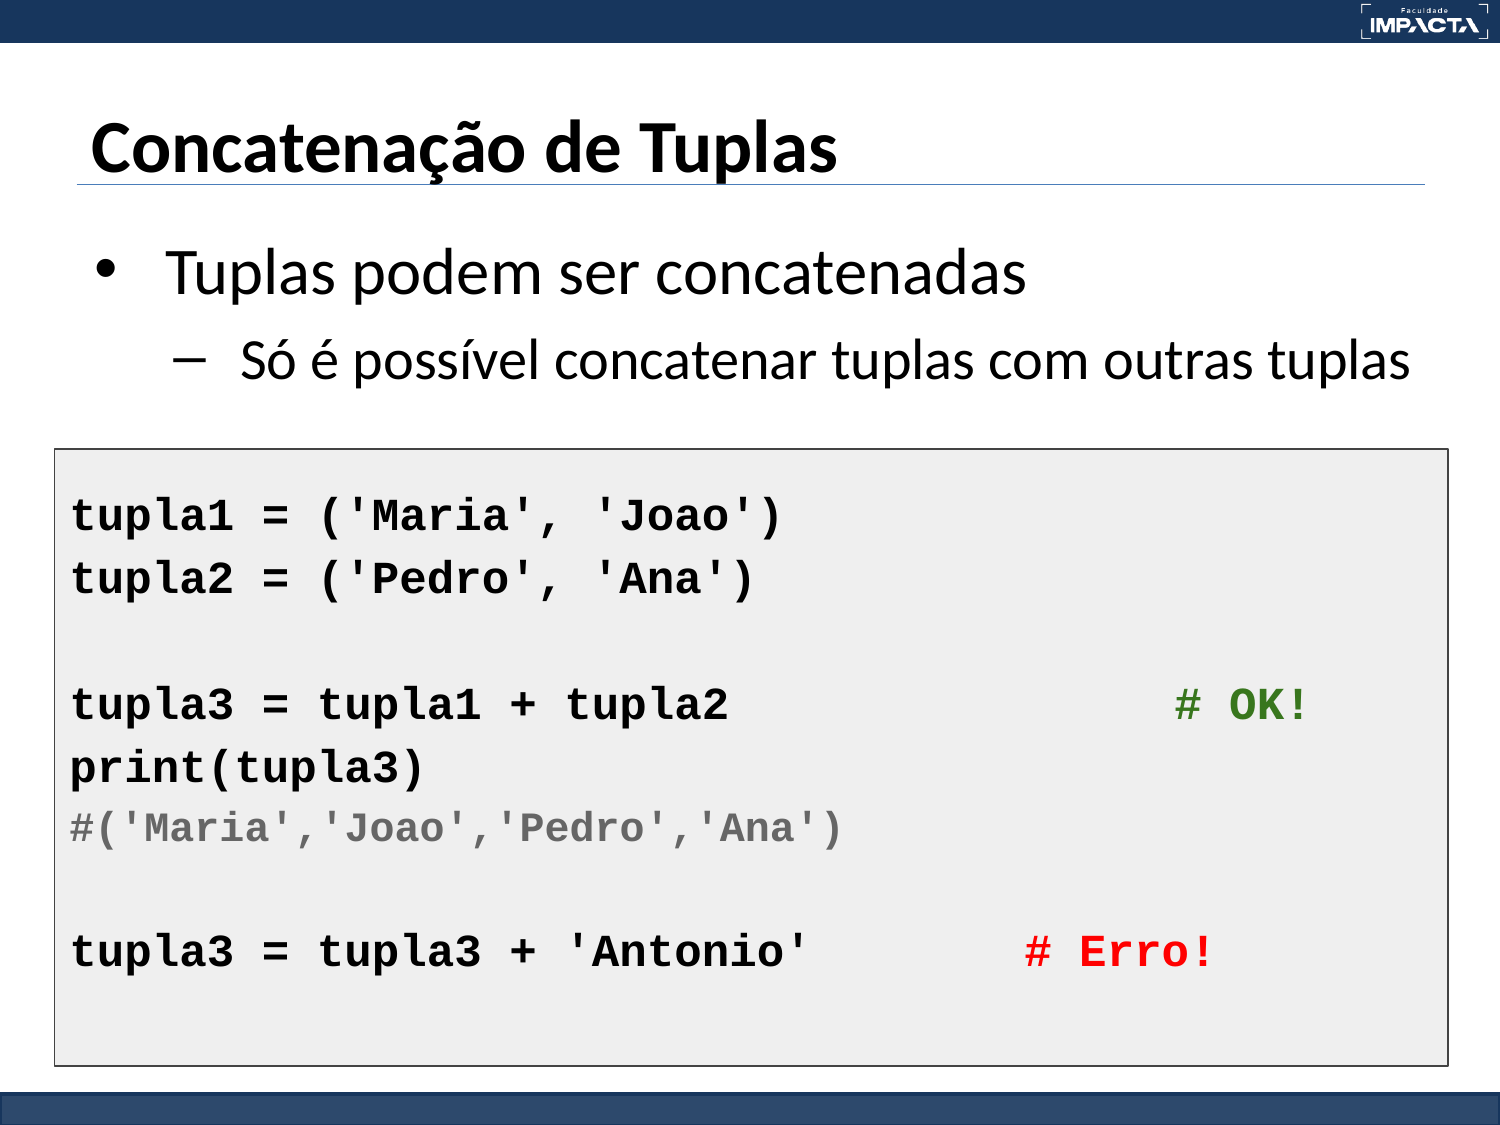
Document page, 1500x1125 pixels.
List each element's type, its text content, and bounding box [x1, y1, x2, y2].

picture [1354, 0, 1495, 43]
list Tuplas podem ser concatenadas Só é possível concatenar tuplas com outras tuplas [75, 219, 1469, 1022]
text_box tupla1 = ('Maria', 'Joao') tupla2 = ('Pedro', 'Ana') tupla3 = tupla1 + tupla2 # OK! print(tupla3) #('Maria','Joao','Pedro','Ana') tupla3 = tupla3 + 'Antonio' # Erro! [54, 448, 1449, 1066]
title Concatenação de Tuplas [76, 89, 1426, 197]
